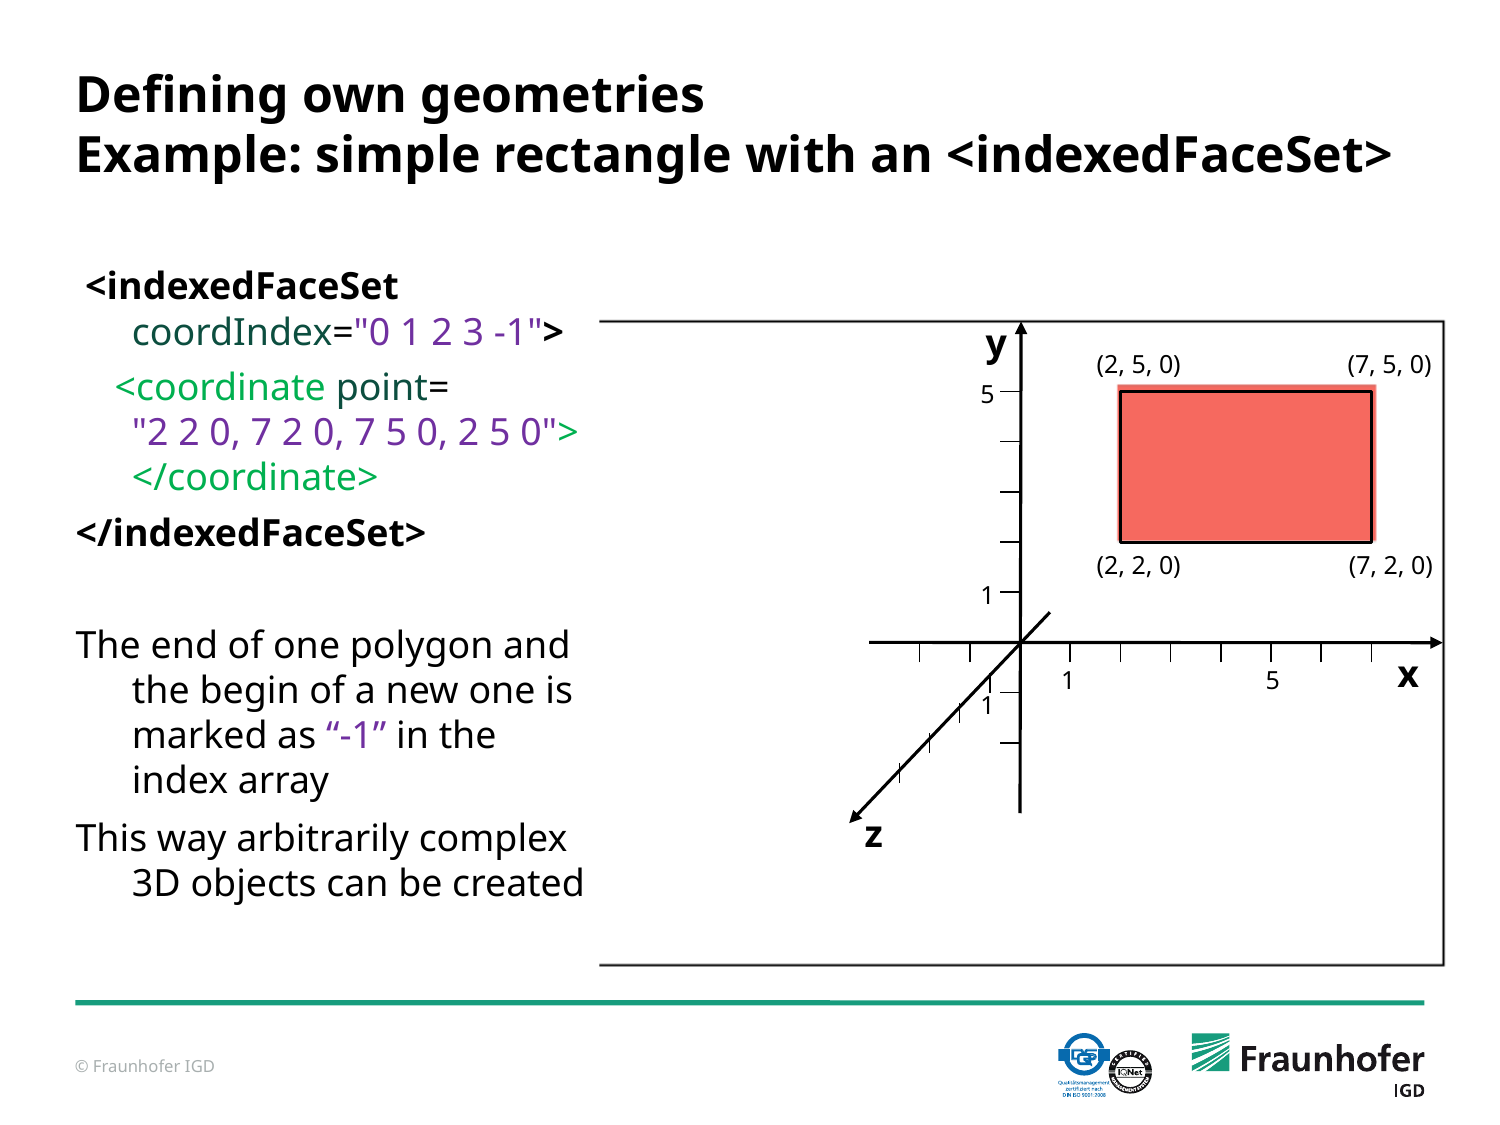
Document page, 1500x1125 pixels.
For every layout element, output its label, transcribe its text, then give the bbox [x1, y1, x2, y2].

picture [579, 291, 1474, 985]
list <indexedFaceSet coordIndex="0 1 2 3 -1"> <coordinate point= "2 2 0, 7 2 0, 7 5 0, 2 5 0"> </coordinate> </indexedFaceSet> The end of one polygon and the begin of a new one is marked as “-1” in the index array This way arbitrarily complex 3D objects can be created [75, 262, 600, 987]
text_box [843, 616, 1056, 819]
title Defining own geometries Example: simple rectangle with an <indexedFaceSet> [75, 62, 1425, 188]
